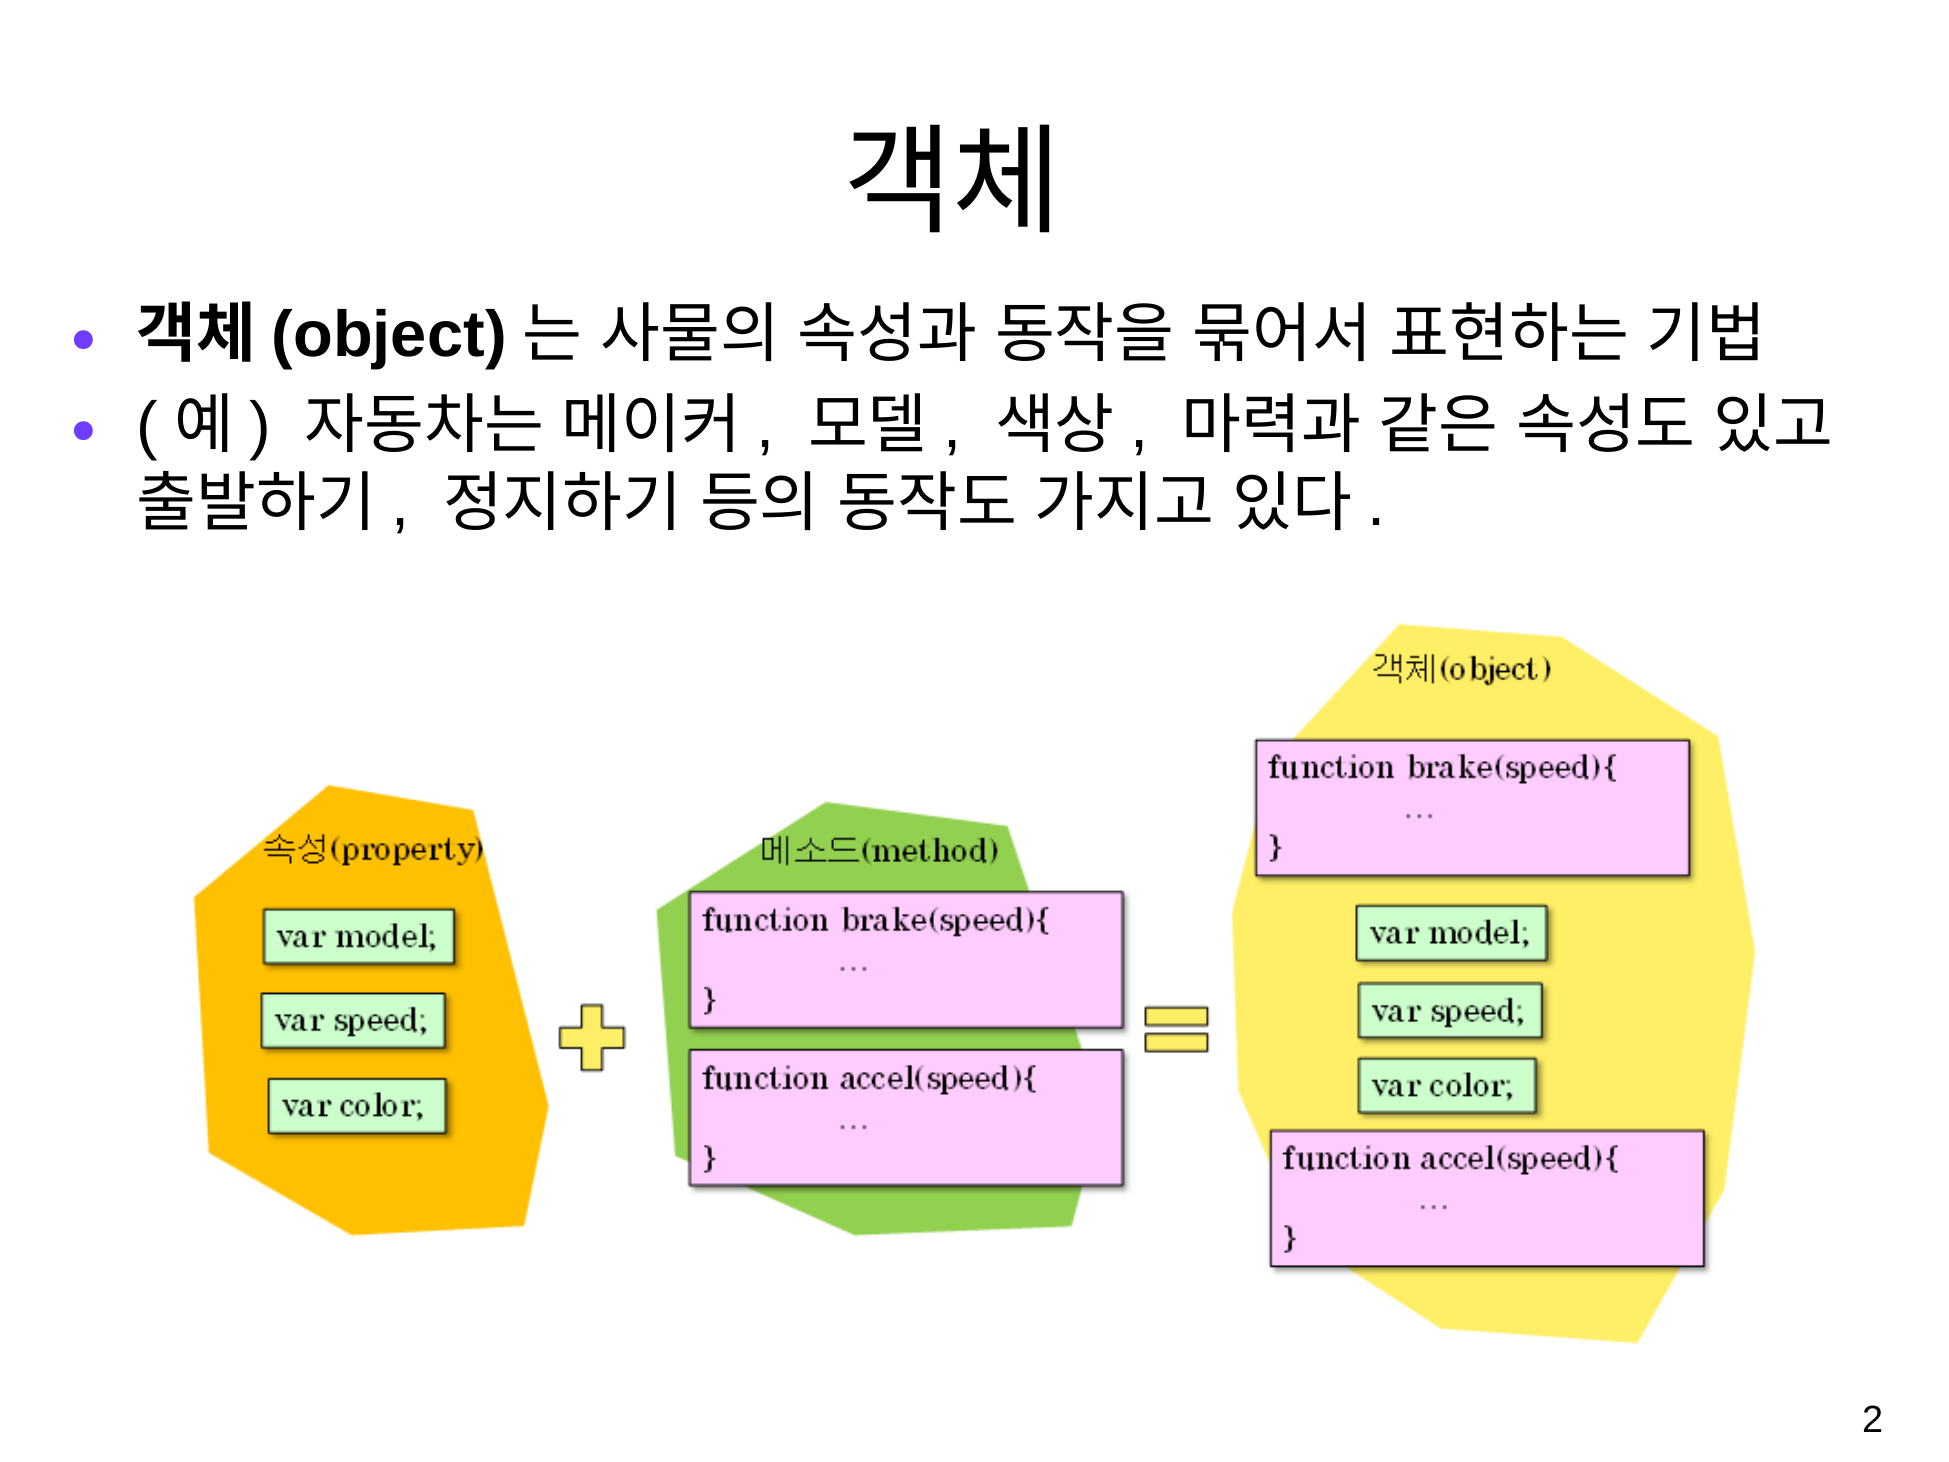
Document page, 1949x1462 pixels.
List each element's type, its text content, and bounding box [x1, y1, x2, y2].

slide_number 2 [1496, 1372, 1899, 1462]
list 객체(object)는 사물의 속성과 동작을 묶어서 표현하는 기법 (예) 자동차는 메이커, 모델, 색상, 마력과 같은 속성도 있고 출발하기, 정지하기 등의 동작도 가지고 있다. [48, 284, 1897, 1343]
picture [179, 610, 1779, 1365]
title 객체 [156, 92, 1749, 255]
